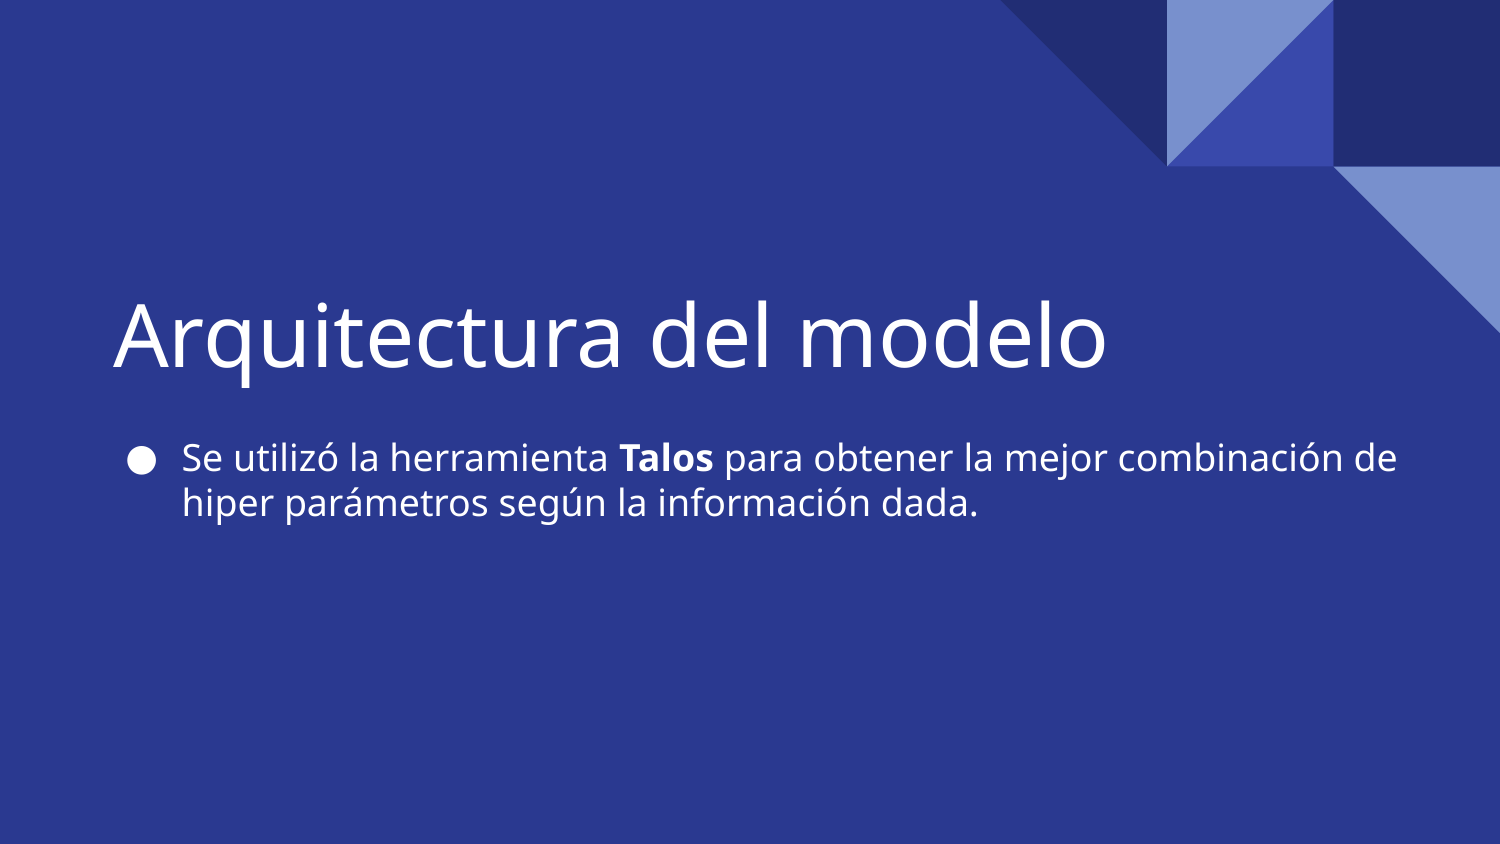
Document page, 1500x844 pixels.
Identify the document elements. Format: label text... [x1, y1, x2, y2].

title Arquitectura del modelo [98, 242, 1447, 422]
title Se utilizó la herramienta Talos para obtener la mejor combinación de hiper parámetros según la información dada. [91, 421, 1441, 535]
